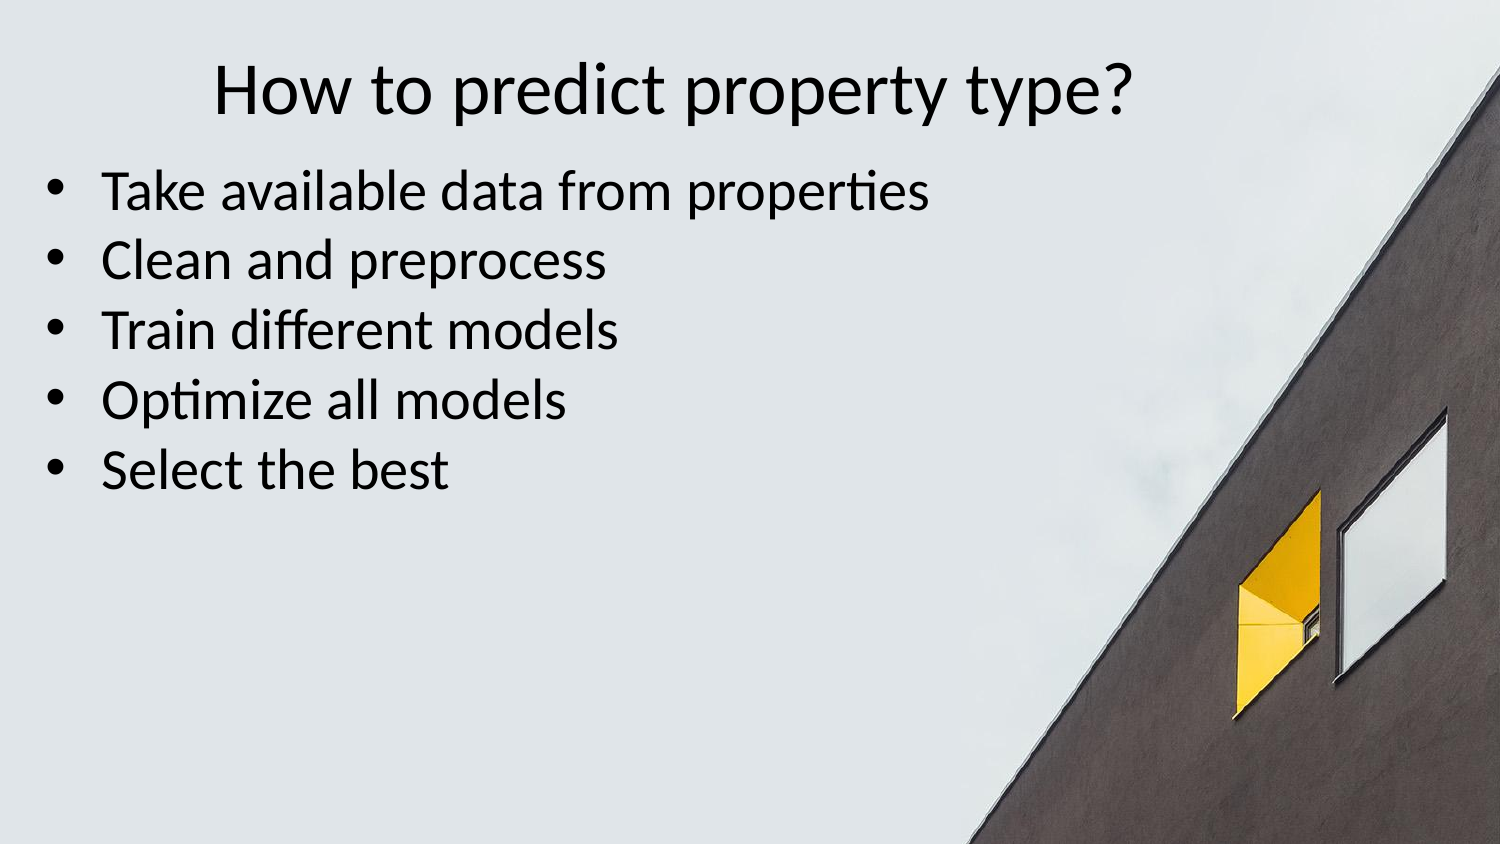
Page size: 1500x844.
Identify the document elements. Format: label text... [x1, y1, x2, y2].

list Take available data from properties Clean and preprocess Train different models Optimize all models Select the best [30, 144, 1085, 736]
title How to predict property type? [131, 25, 1220, 145]
picture [0, 0, 1500, 844]
